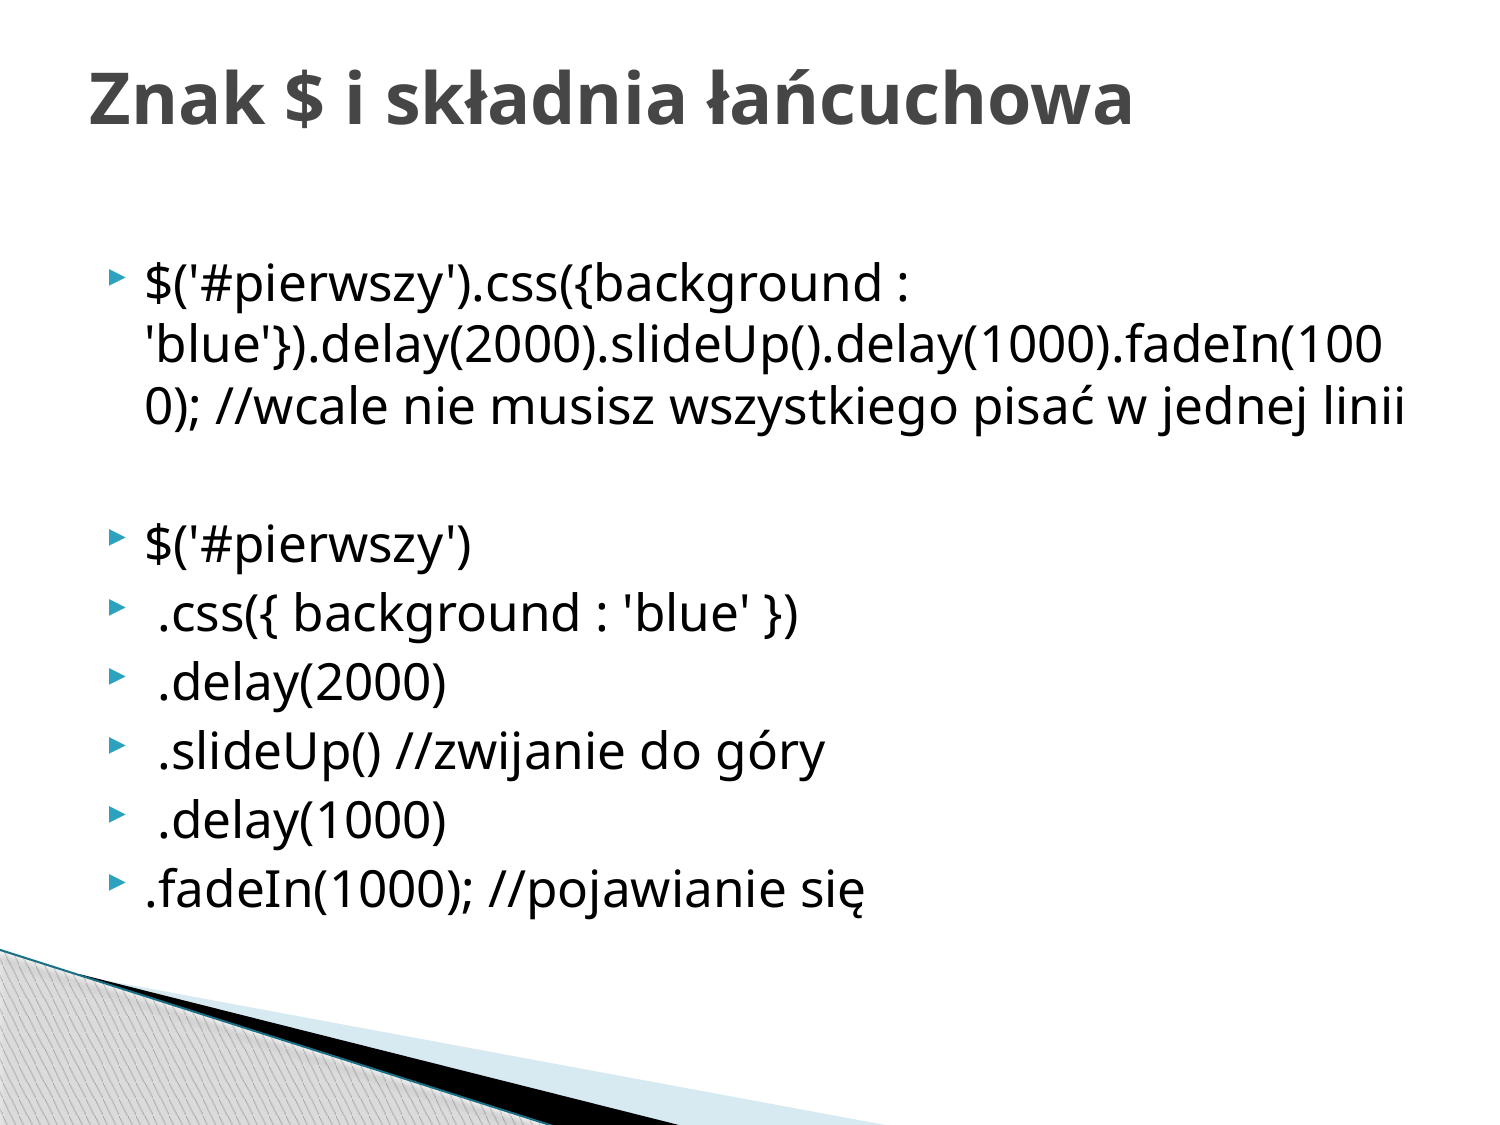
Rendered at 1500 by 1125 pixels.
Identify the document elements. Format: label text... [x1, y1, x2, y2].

list $('#pierwszy').css({background : 'blue'}).delay(2000).slideUp().delay(1000).fadeIn(1000); //wcale nie musisz wszystkiego pisać w jednej linii $('#pierwszy') .css({ background : 'blue' }) .delay(2000) .slideUp() //zwijanie do góry .delay(1000) .fadeIn(1000); //pojawianie się [75, 243, 1425, 986]
title Znak $ i składnia łańcuchowa [75, 45, 1425, 233]
